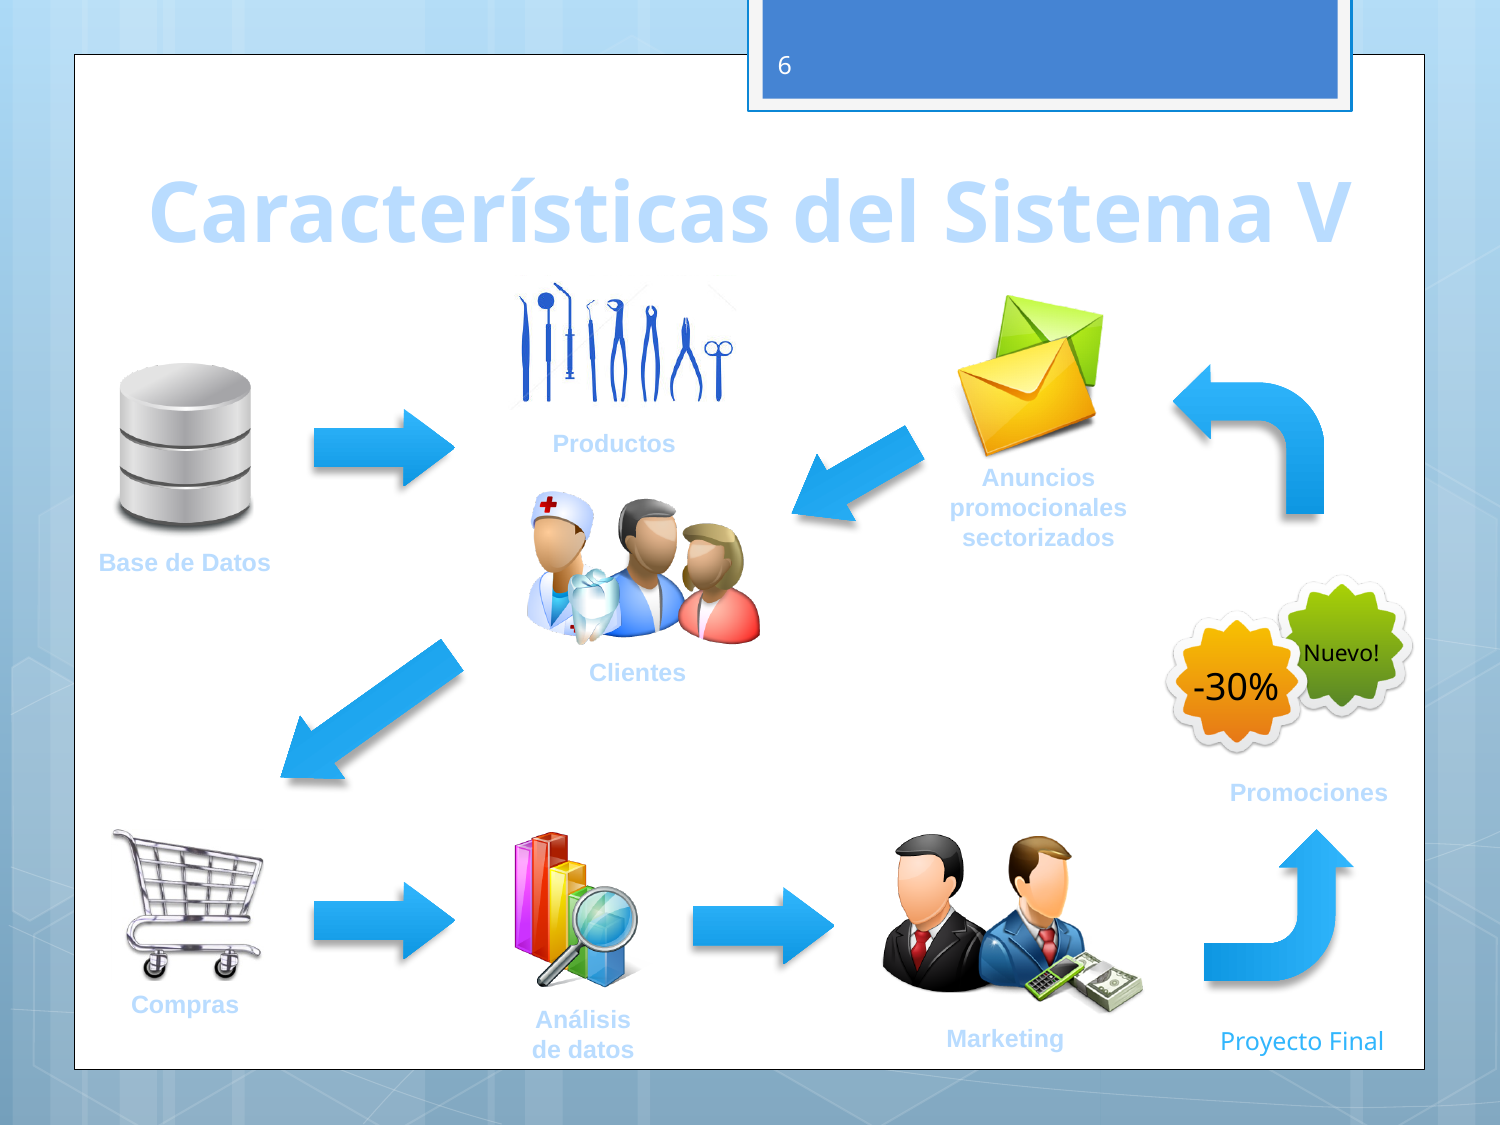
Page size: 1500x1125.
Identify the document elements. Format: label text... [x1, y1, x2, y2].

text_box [502, 829, 664, 1073]
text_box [497, 274, 760, 695]
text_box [872, 833, 1145, 1061]
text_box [916, 293, 1161, 561]
text_box [693, 887, 835, 965]
footer Proyecto Final [825, 1010, 1400, 1071]
text_box [1172, 363, 1325, 514]
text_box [76, 363, 294, 586]
text_box [1203, 829, 1355, 981]
text_box [280, 639, 464, 779]
title Características del Sistema V [76, 115, 1424, 303]
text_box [108, 829, 264, 1028]
text_box [791, 425, 910, 521]
text_box [313, 881, 456, 959]
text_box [1163, 573, 1432, 816]
slide_number 6 [762, 36, 982, 97]
text_box [313, 408, 456, 487]
